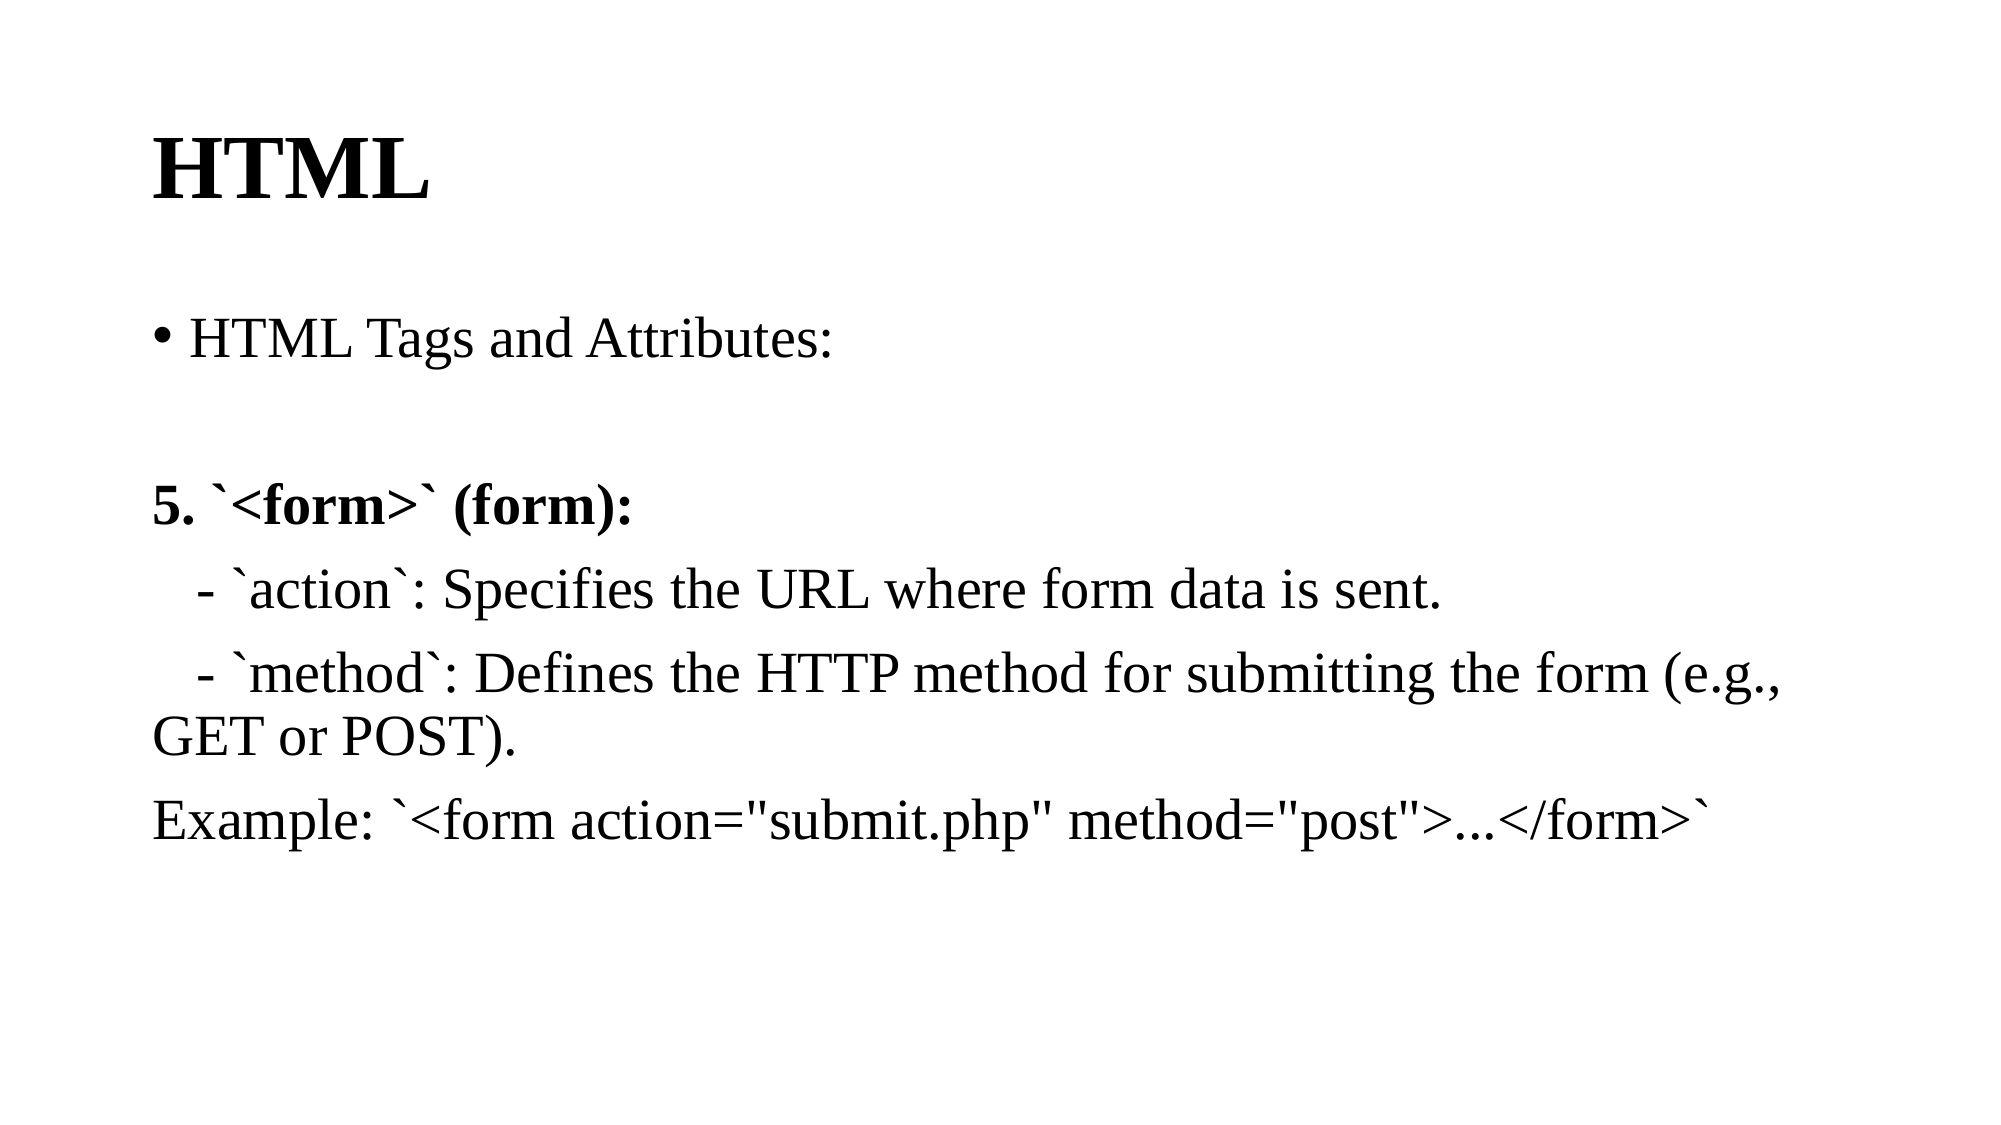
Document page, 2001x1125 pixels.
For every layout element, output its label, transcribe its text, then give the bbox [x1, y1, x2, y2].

title HTML [137, 59, 1863, 278]
list HTML Tags and Attributes: 5. `<form>` (form): - `action`: Specifies the URL where form data is sent. - `method`: Defines the HTTP method for submitting the form (e.g., GET or POST). Example: `<form action="submit.php" method="post">...</form>` [137, 299, 1863, 1014]
